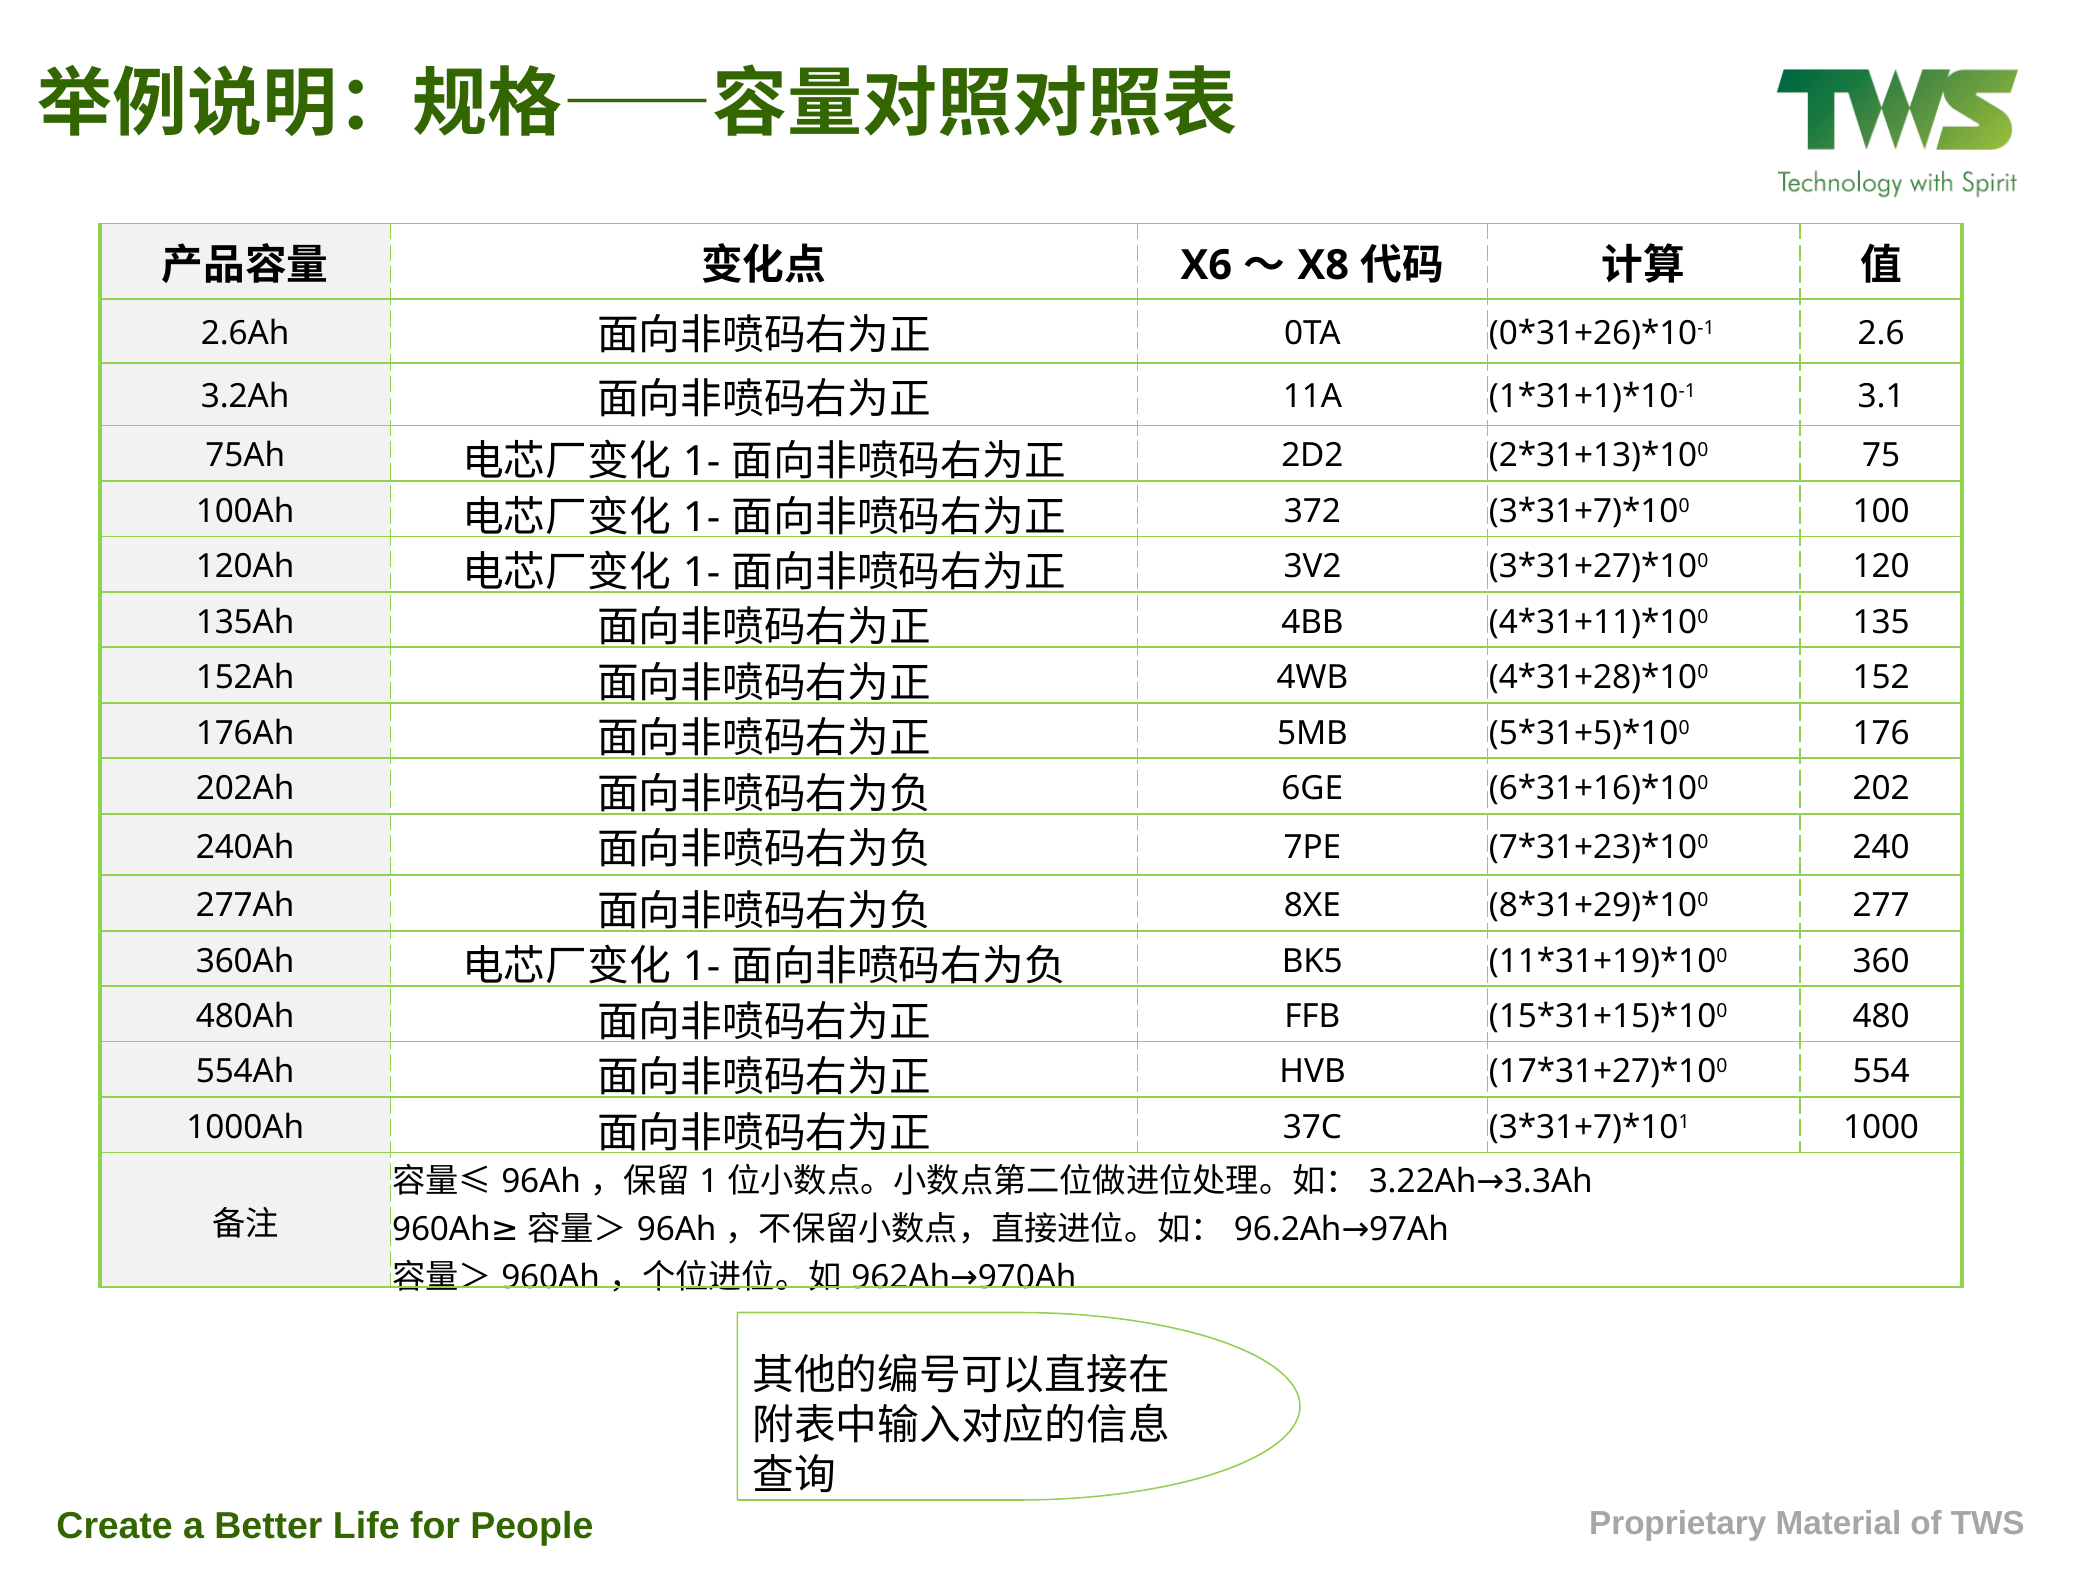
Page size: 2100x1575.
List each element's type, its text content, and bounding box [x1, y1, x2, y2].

table_cell (17*31+27)*100 [1487, 1042, 1800, 1096]
table_cell (4*31+11)*100 [1487, 593, 1800, 646]
table_cell 277Ah [102, 876, 390, 930]
table_header 变化点 [390, 224, 1137, 298]
table_cell 37C [1137, 1098, 1487, 1152]
table_cell FFB [1137, 987, 1487, 1041]
table_cell (0*31+26)*10-1 [1487, 300, 1800, 362]
table_cell HVB [1137, 1042, 1487, 1096]
table_cell 176Ah [102, 704, 390, 757]
table_cell 6GE [1137, 759, 1487, 813]
table_cell (8*31+29)*100 [1487, 876, 1800, 930]
table_cell 8XE [1137, 876, 1487, 930]
table_cell (11*31+19)*100 [1487, 932, 1800, 985]
table_cell 面向非喷码右为正 [390, 300, 1137, 362]
text_box 举例说明：规格——容量对照对照表 [22, 46, 1499, 152]
table_cell 4BB [1137, 593, 1487, 646]
table_cell 100Ah [102, 482, 390, 536]
table_header 值 [1800, 224, 1960, 298]
table_cell 面向非喷码右为正 [390, 1098, 1137, 1152]
table_cell 面向非喷码右为负 [390, 876, 1137, 930]
picture [1729, 58, 2044, 208]
table_cell 电芯厂变化1-面向非喷码右为负 [390, 932, 1137, 985]
table_cell (1*31+1)*10-1 [1487, 364, 1800, 425]
table_cell 480Ah [102, 987, 390, 1041]
table_cell 面向非喷码右为负 [390, 815, 1137, 874]
table_cell 240 [1800, 815, 1960, 874]
table_cell 5MB [1137, 704, 1487, 757]
table_cell 360Ah [102, 932, 390, 985]
table_cell 554Ah [102, 1042, 390, 1096]
table_cell 3.2Ah [102, 364, 390, 425]
table_cell 面向非喷码右为正 [390, 648, 1137, 702]
table_cell 4WB [1137, 648, 1487, 702]
table_cell 面向非喷码右为正 [390, 364, 1137, 425]
table_cell 0TA [1137, 300, 1487, 362]
table_cell 277 [1800, 876, 1960, 930]
table_cell (3*31+7)*101 [1487, 1098, 1800, 1152]
table_cell 372 [1137, 482, 1487, 536]
table_cell 1000Ah [102, 1098, 390, 1152]
table_cell 135 [1800, 593, 1960, 646]
table_cell 480 [1800, 987, 1960, 1041]
table_cell 2D2 [1137, 426, 1487, 480]
table_cell 容量≤96Ah，保留1位小数点。小数点第二位做进位处理。如：3.22Ah→3.3Ah 960Ah≥容量＞96Ah，不保留小数点，直接进位。如：96.2Ah→97Ah 容量＞960Ah，个位进位。如962Ah→970Ah [390, 1153, 1960, 1286]
table_cell 120Ah [102, 537, 390, 591]
table_cell 1000 [1800, 1098, 1960, 1152]
table_cell 2.6 [1800, 300, 1960, 362]
table_cell (4*31+28)*100 [1487, 648, 1800, 702]
table_cell 120 [1800, 537, 1960, 591]
table_cell 面向非喷码右为负 [390, 759, 1137, 813]
table_cell 554 [1800, 1042, 1960, 1096]
table_cell 电芯厂变化1-面向非喷码右为正 [390, 426, 1137, 480]
table_cell 3.1 [1800, 364, 1960, 425]
table_cell (3*31+27)*100 [1487, 537, 1800, 591]
table_cell 100 [1800, 482, 1960, 536]
table_cell 360 [1800, 932, 1960, 985]
table_cell 11A [1137, 364, 1487, 425]
table_cell 240Ah [102, 815, 390, 874]
table_cell (15*31+15)*100 [1487, 987, 1800, 1041]
table_cell 面向非喷码右为正 [390, 593, 1137, 646]
table_cell 75 [1800, 426, 1960, 480]
table_header 计算 [1487, 224, 1800, 298]
table_cell 电芯厂变化1-面向非喷码右为正 [390, 482, 1137, 536]
table_cell 7PE [1137, 815, 1487, 874]
table_cell 176 [1800, 704, 1960, 757]
table_header X6～X8代码 [1137, 224, 1487, 298]
table_cell 152 [1800, 648, 1960, 702]
table_cell 152Ah [102, 648, 390, 702]
table_cell 135Ah [102, 593, 390, 646]
table_cell (3*31+7)*100 [1487, 482, 1800, 536]
table_cell 75Ah [102, 426, 390, 480]
table_cell 3V2 [1137, 537, 1487, 591]
table_cell (6*31+16)*100 [1487, 759, 1800, 813]
table_cell (7*31+23)*100 [1487, 815, 1800, 874]
table_cell 202 [1800, 759, 1960, 813]
table_cell 202Ah [102, 759, 390, 813]
table_header 产品容量 [102, 224, 390, 298]
table_cell 电芯厂变化1-面向非喷码右为正 [390, 537, 1137, 591]
table_cell 面向非喷码右为正 [390, 704, 1137, 757]
table_cell 2.6Ah [102, 300, 390, 362]
table_cell BK5 [1137, 932, 1487, 985]
table_cell 面向非喷码右为正 [390, 987, 1137, 1041]
table_cell (5*31+5)*100 [1487, 704, 1800, 757]
table_cell 备注 [102, 1153, 390, 1286]
text_box 其他的编号可以直接在附表中输入对应的信息查询 [737, 1312, 1300, 1501]
table_cell 面向非喷码右为正 [390, 1042, 1137, 1096]
table_cell (2*31+13)*100 [1487, 426, 1800, 480]
